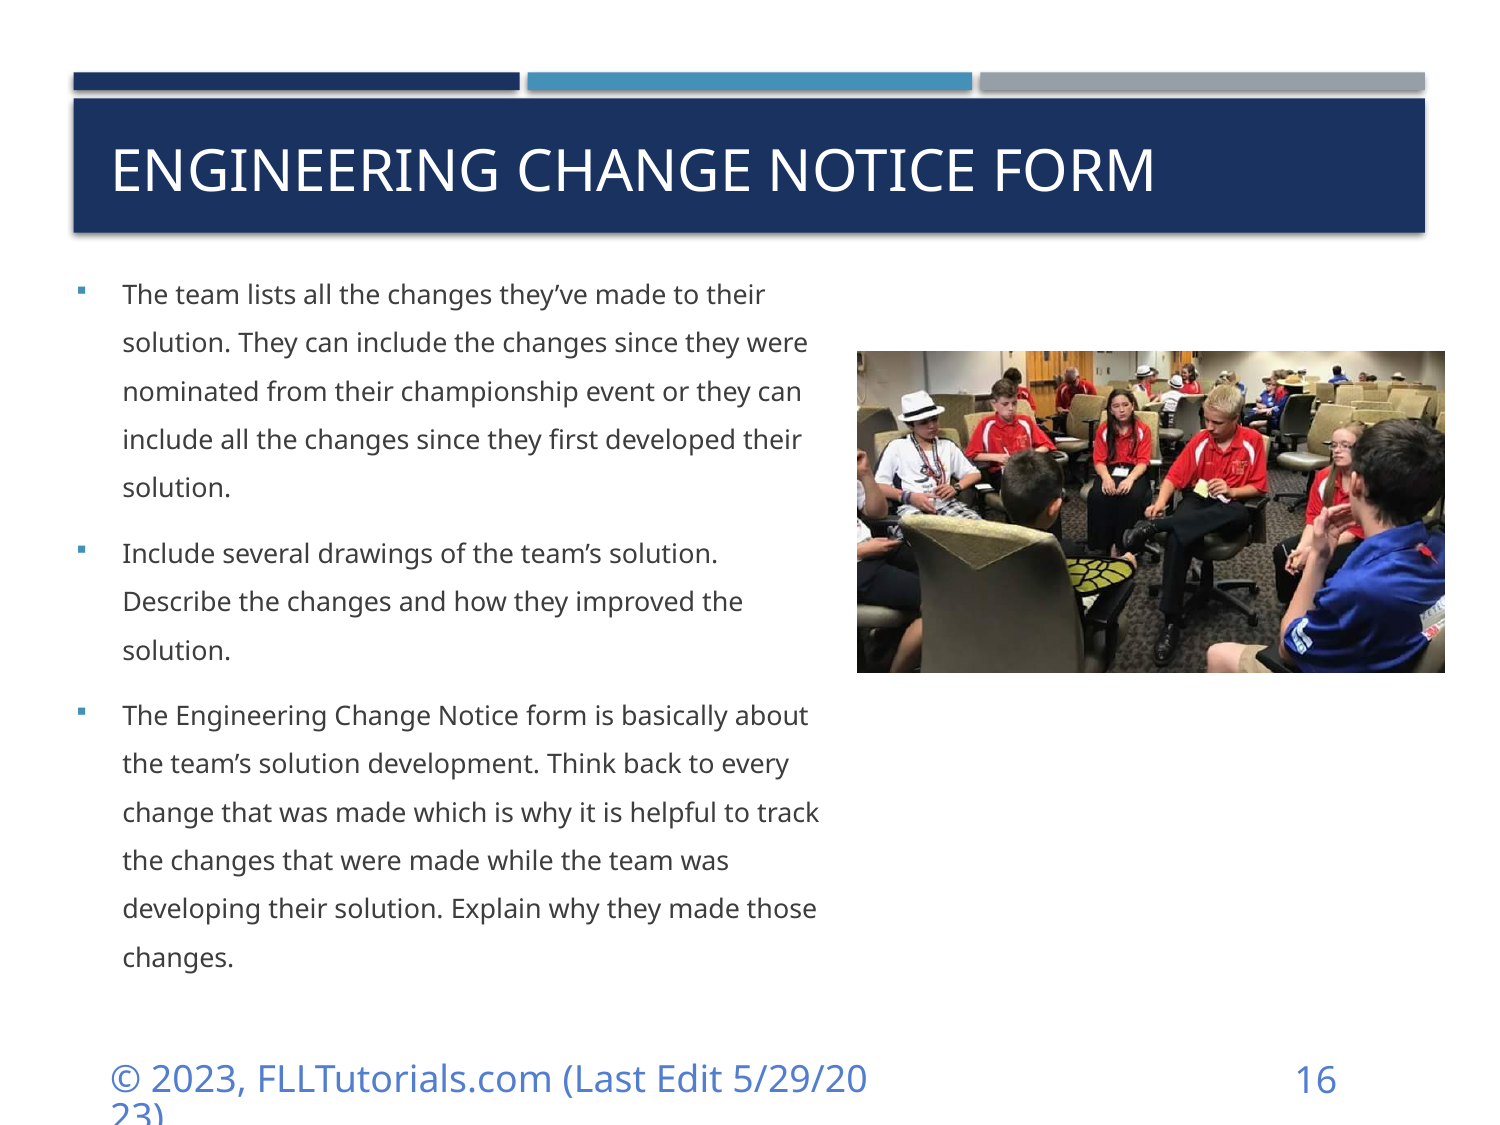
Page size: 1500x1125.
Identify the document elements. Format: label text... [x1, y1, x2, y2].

title Engineering Change Notice Form [95, 112, 1406, 211]
picture [856, 351, 1446, 673]
slide_number 16 [1279, 1048, 1406, 1109]
footer © 2023, FLLTutorials.com (Last Edit 5/29/2023) [95, 1047, 895, 1108]
list The team lists all the changes they’ve made to their solution. They can include the changes since they were nominated from their championship event or they can include all the changes since they first developed their solution. Include several drawings of the team’s solution. Describe the changes and how they improved the solution. The Engineering Change Notice form is basically about the team’s solution development. Think back to every change that was made which is why it is helpful to track the changes that were made while the team was developing their solution. Explain why they made those changes. [61, 254, 836, 986]
